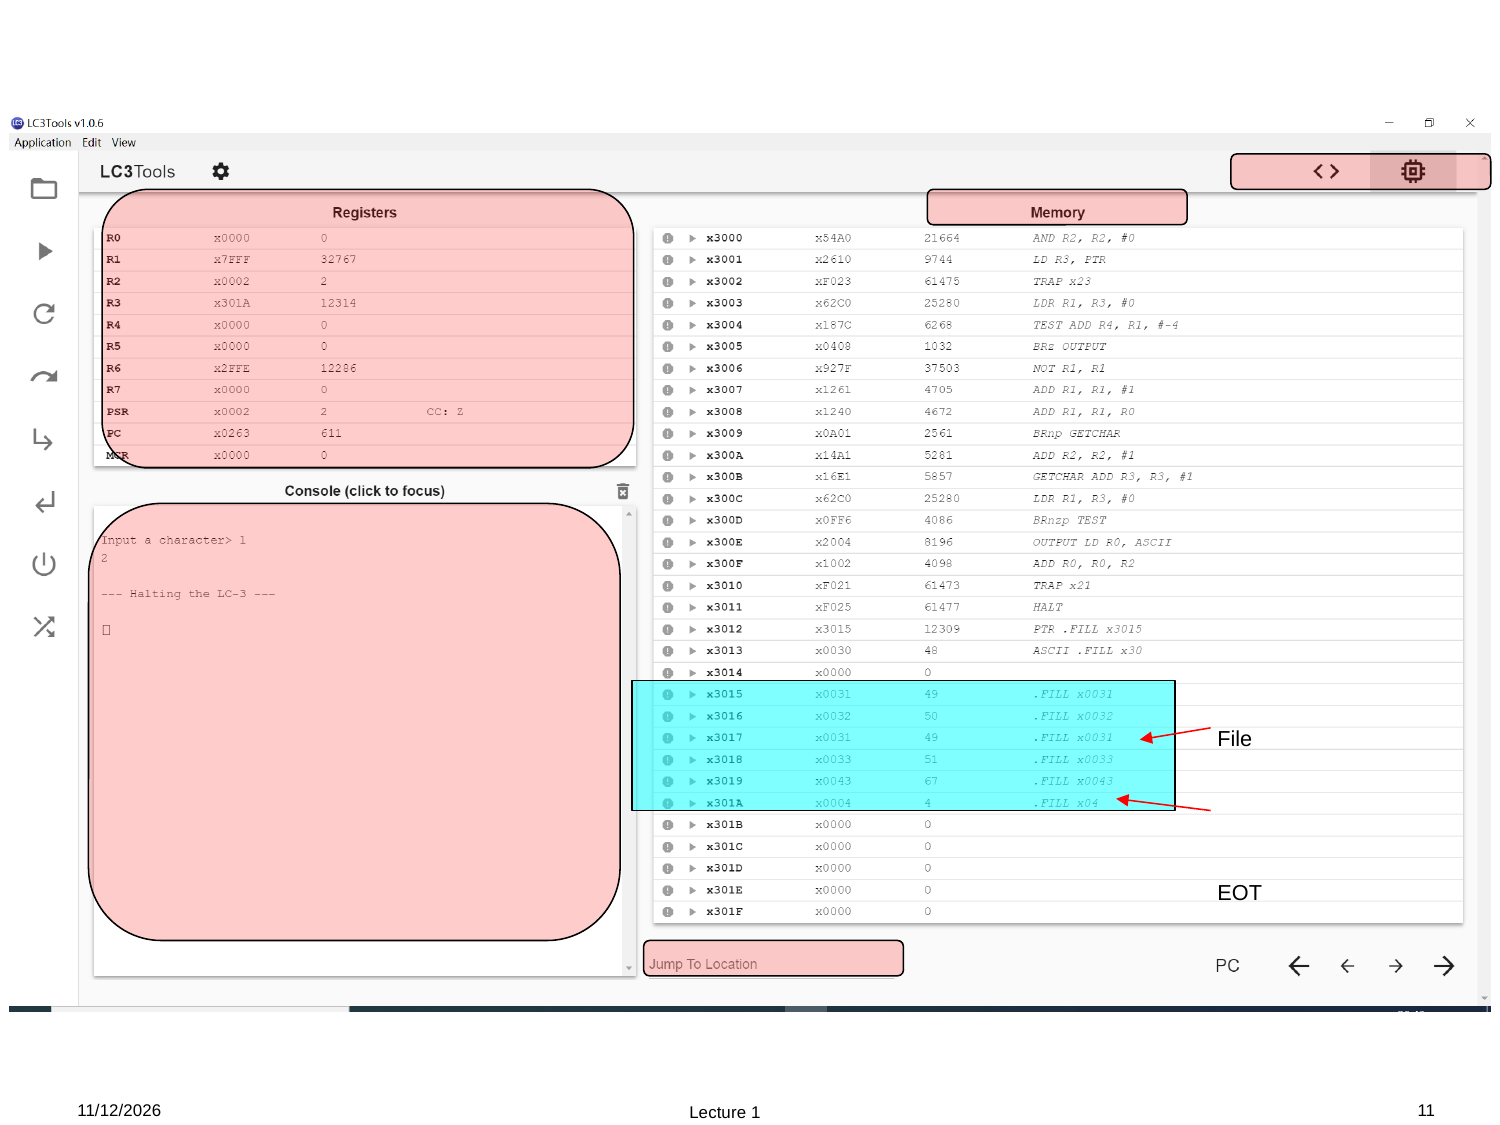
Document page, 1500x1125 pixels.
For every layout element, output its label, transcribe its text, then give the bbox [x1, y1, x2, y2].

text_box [1139, 727, 1211, 740]
picture [8, 113, 1492, 1012]
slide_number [62, 1072, 438, 1113]
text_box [1115, 798, 1211, 811]
slide_number 11 [999, 1072, 1451, 1113]
footer Lecture 1 [462, 1074, 988, 1113]
